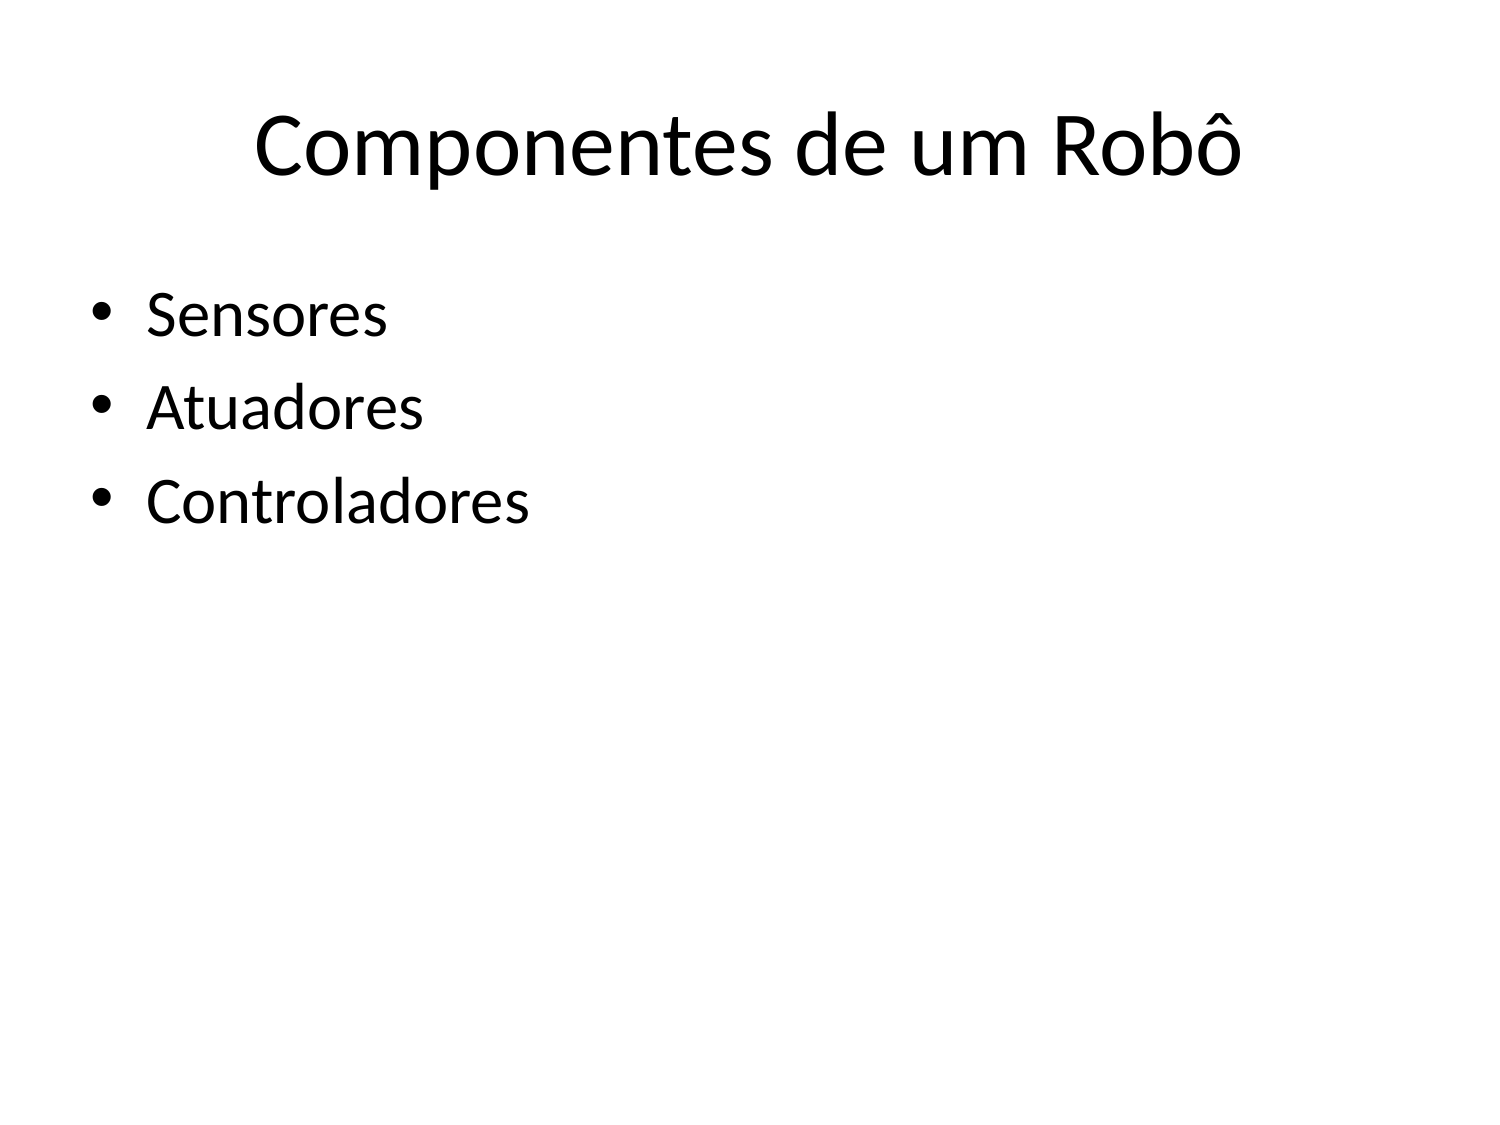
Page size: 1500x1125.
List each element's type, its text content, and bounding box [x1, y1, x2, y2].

list Sensores Atuadores Controladores [75, 262, 1425, 1005]
title Componentes de um Robô [75, 45, 1425, 233]
